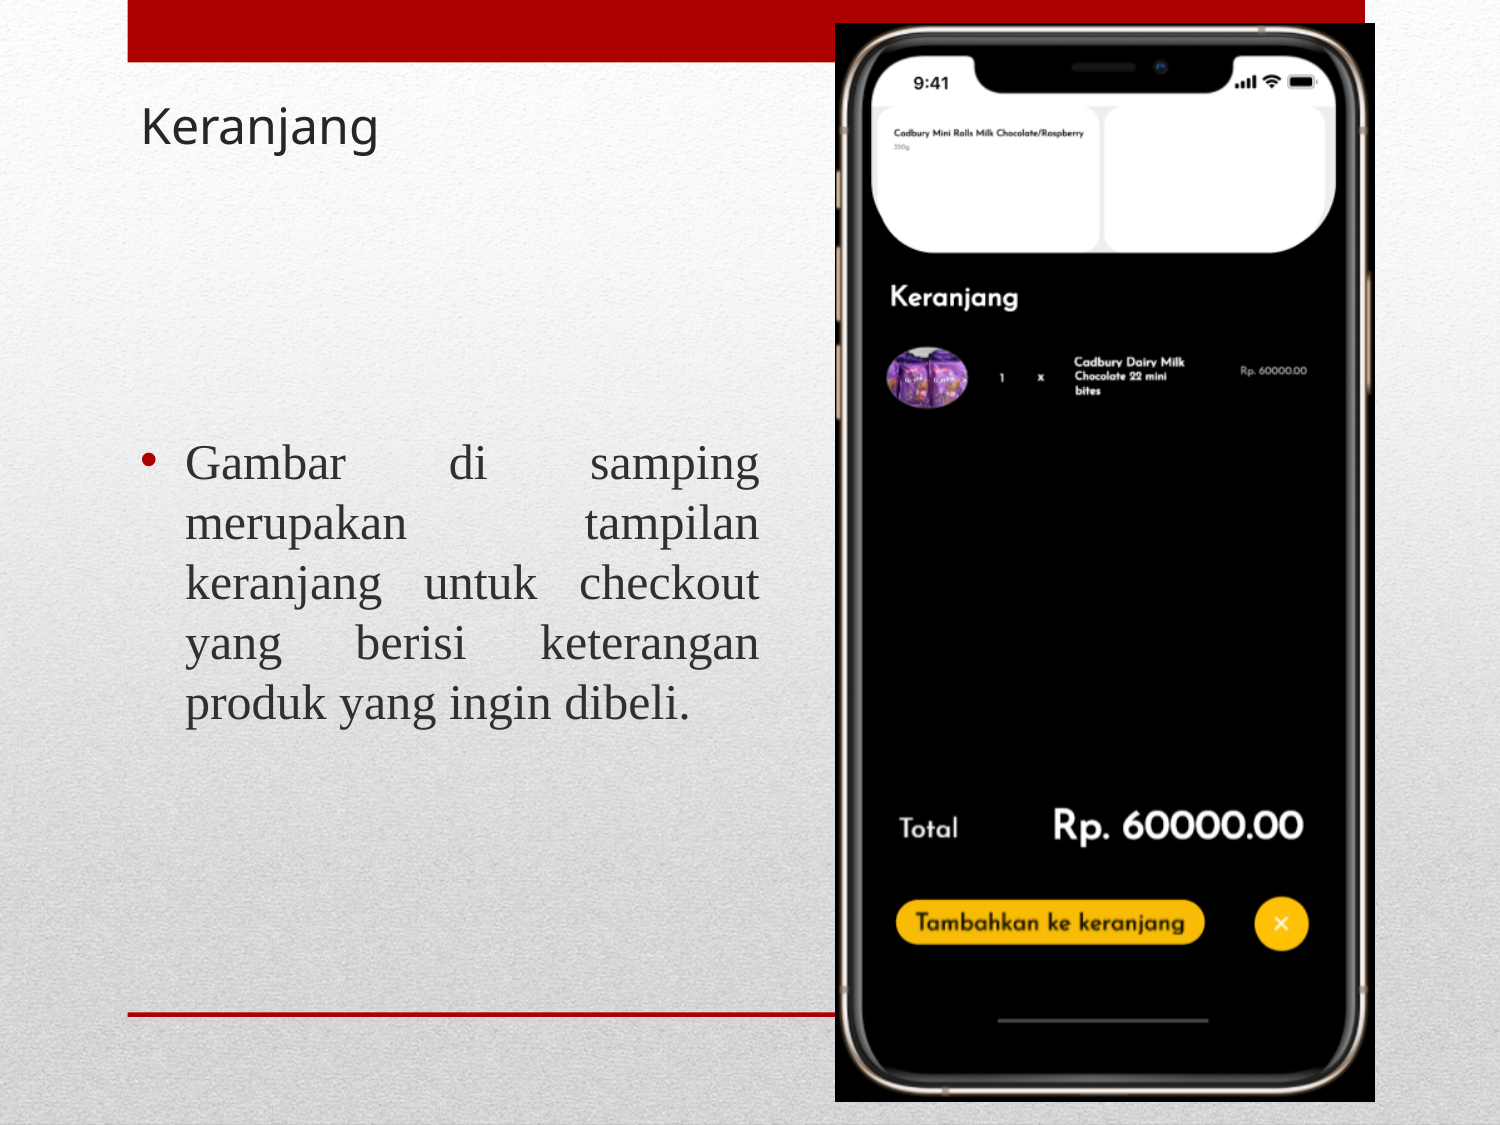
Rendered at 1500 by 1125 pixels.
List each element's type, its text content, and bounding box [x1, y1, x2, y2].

title Keranjang [125, 87, 638, 163]
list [834, 23, 1376, 1102]
text_box Gambar di samping merupakan tampilan keranjang untuk checkout yang berisi keterangan produk yang ingin dibeli. [125, 224, 775, 934]
